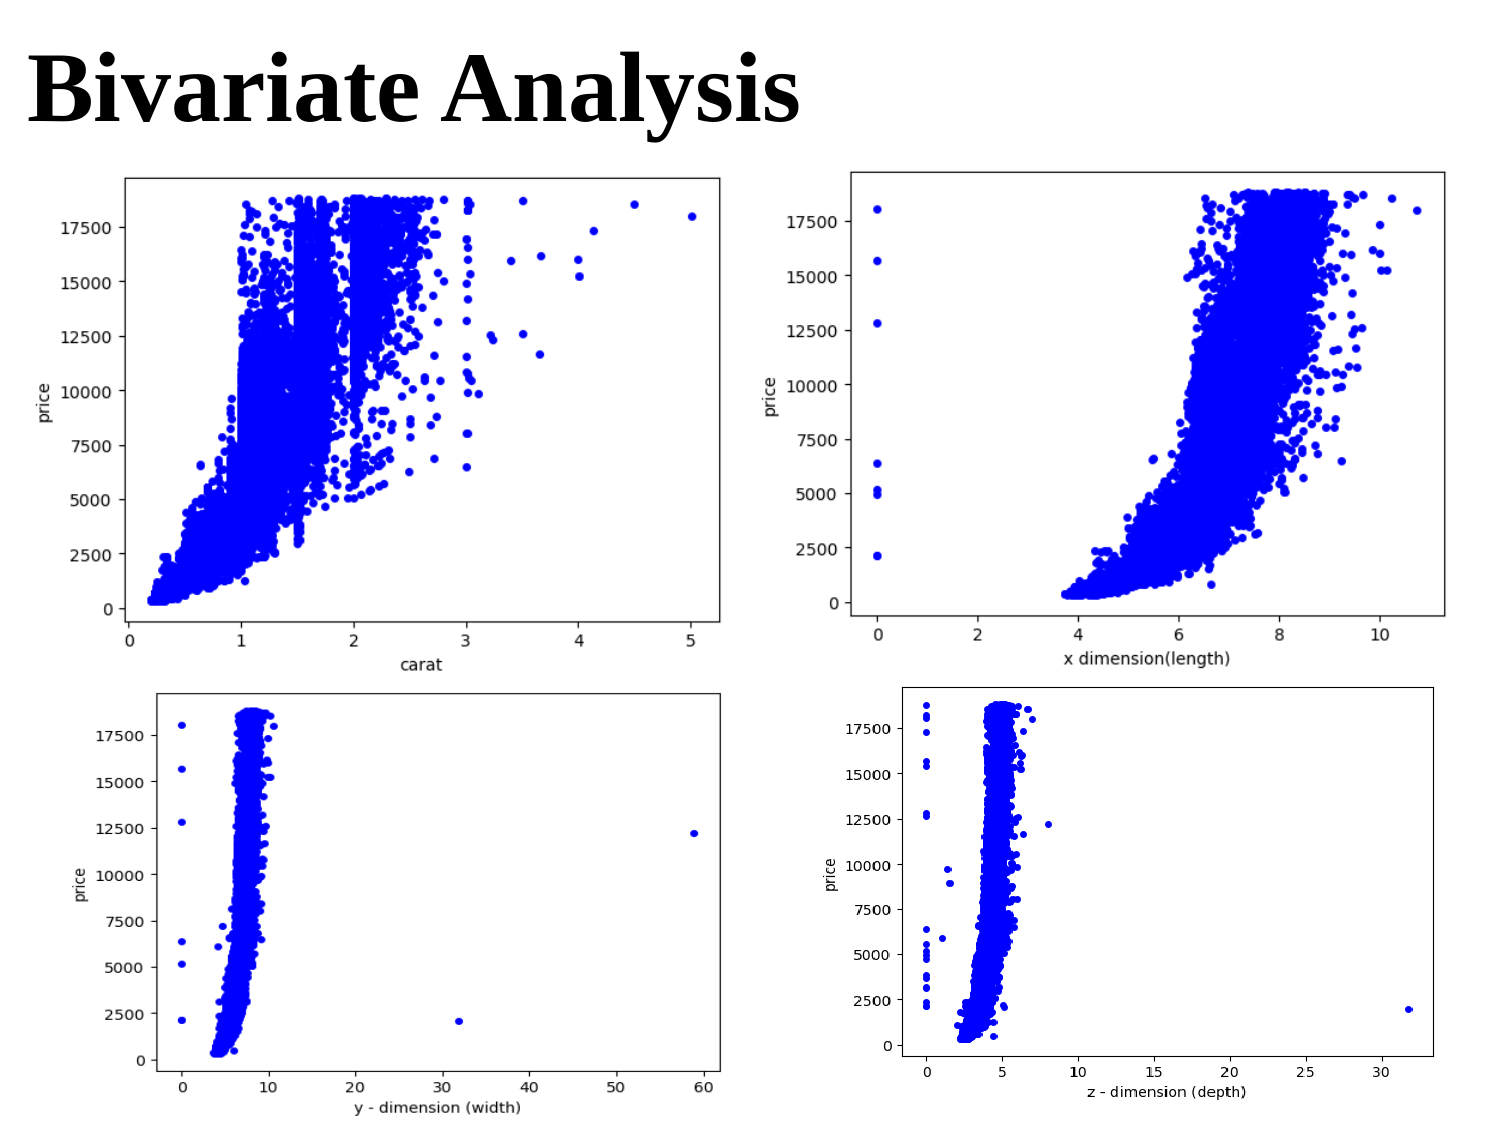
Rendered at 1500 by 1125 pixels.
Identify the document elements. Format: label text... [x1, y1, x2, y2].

picture [749, 161, 1455, 1108]
title Bivariate Analysis [26, 21, 1033, 210]
picture [24, 167, 730, 1125]
